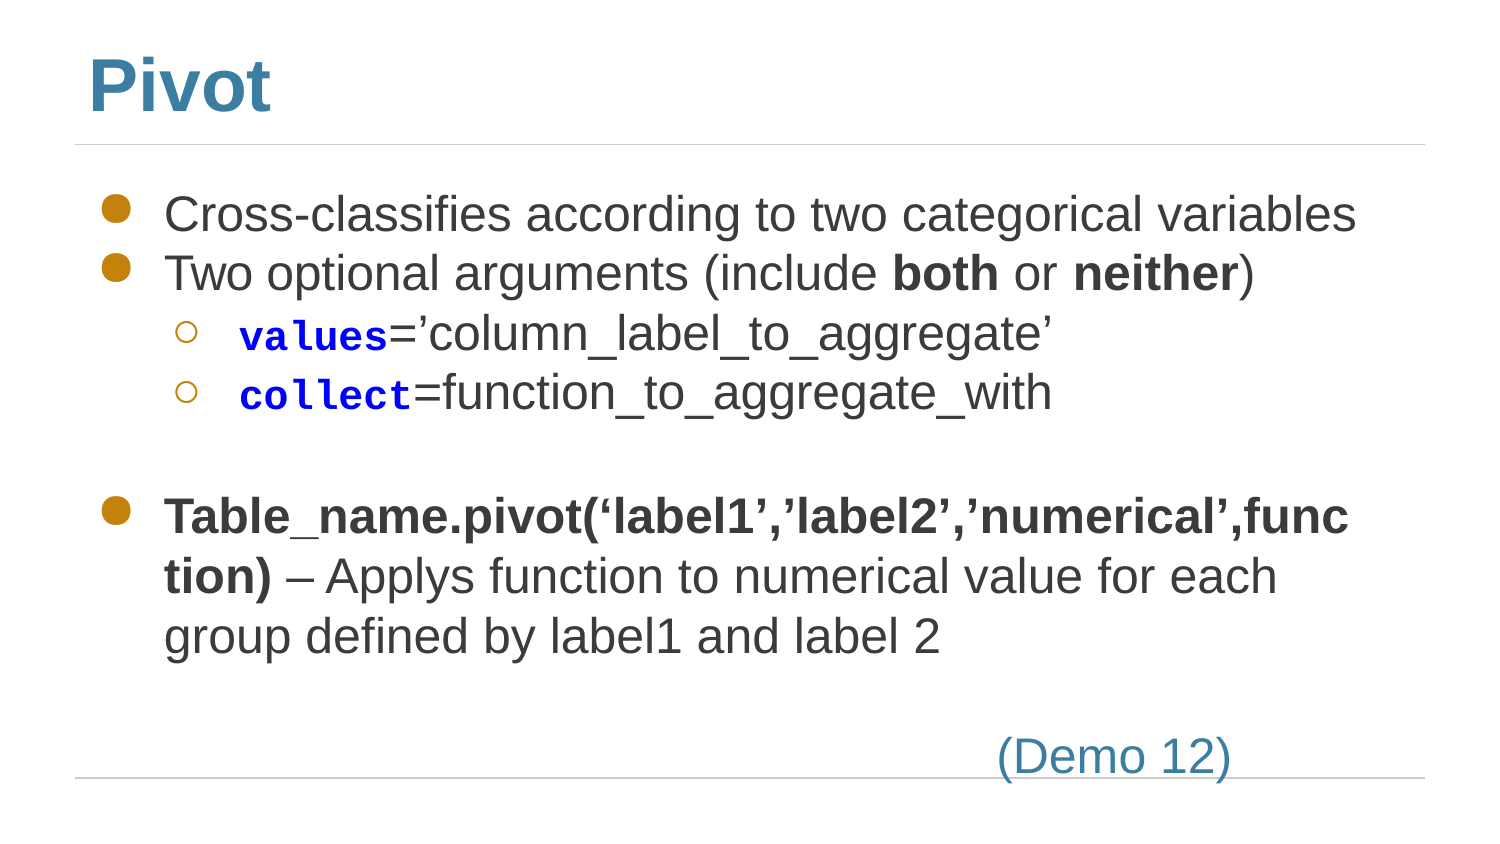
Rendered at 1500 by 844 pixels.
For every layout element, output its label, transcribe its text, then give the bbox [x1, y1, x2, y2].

text_box Cross-classifies according to two categorical variables Two optional arguments (include both or neither) values=’column_label_to_aggregate’ collect=function_to_aggregate_with Table_name.pivot(‘label1’,’label2’,’numerical’,function) – Applys function to numerical value for each group defined by label1 and label 2 (Demo 12) [94, 179, 1363, 844]
title Pivot [86, 34, 275, 178]
